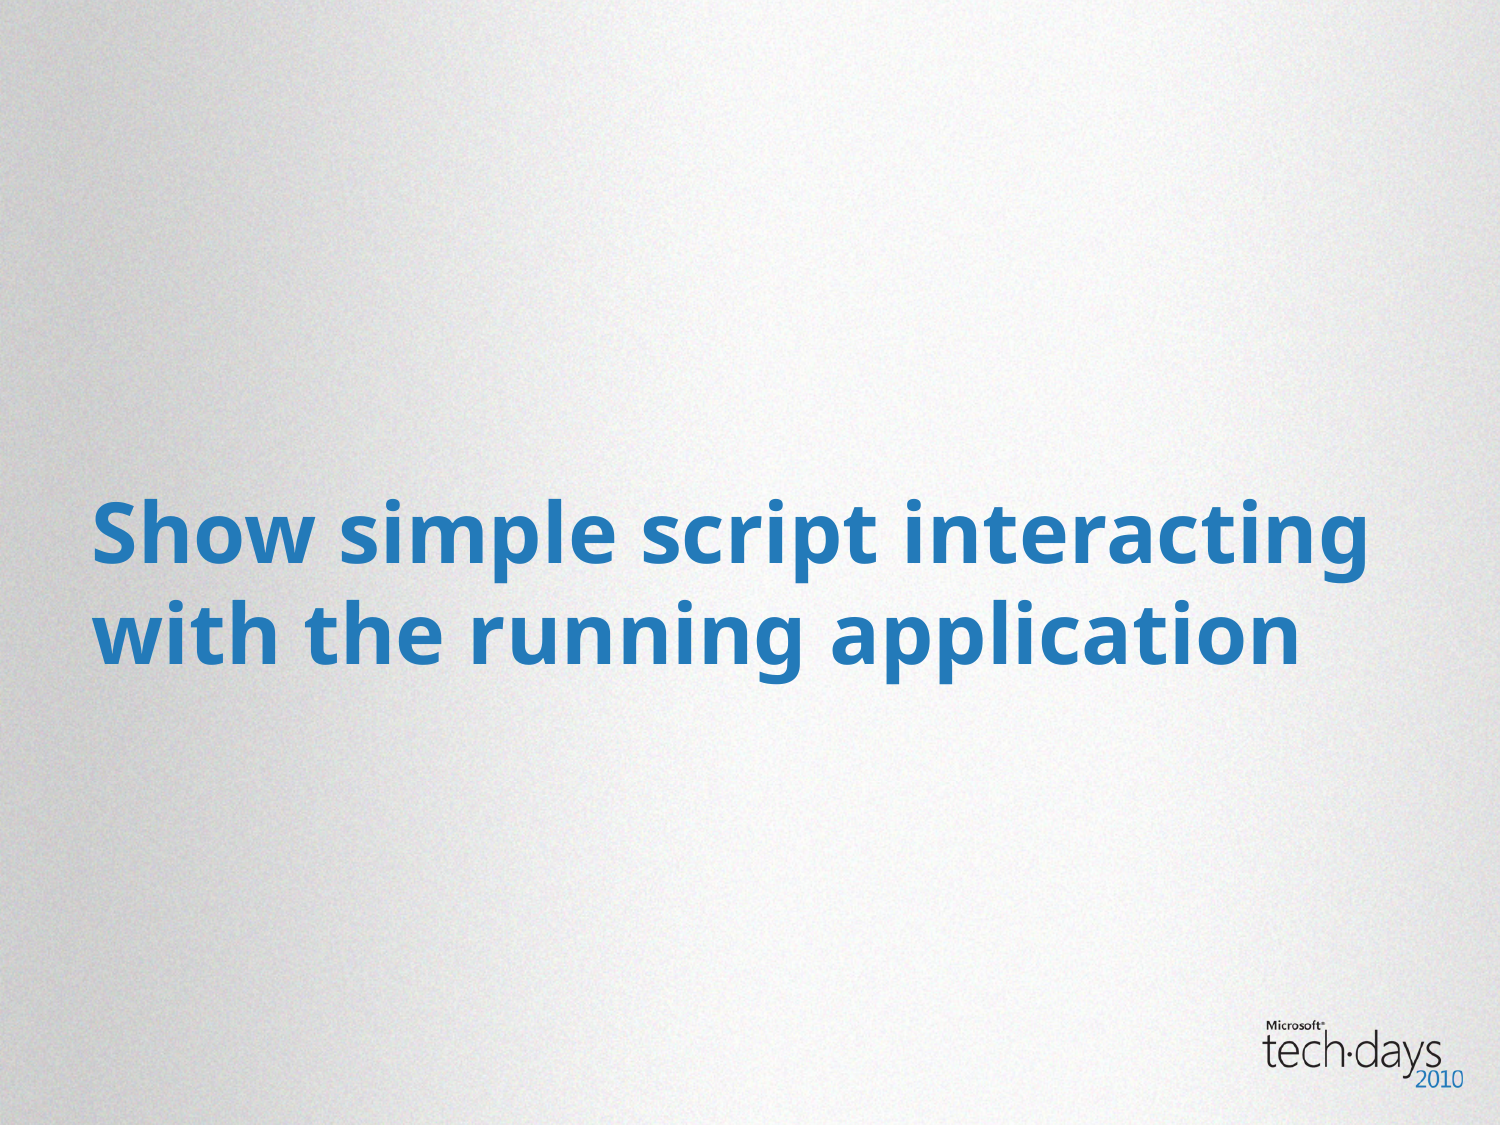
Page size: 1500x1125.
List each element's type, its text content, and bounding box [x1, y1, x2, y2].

title Show simple script interacting with the running application [76, 432, 1427, 728]
picture [0, 0, 1500, 1125]
